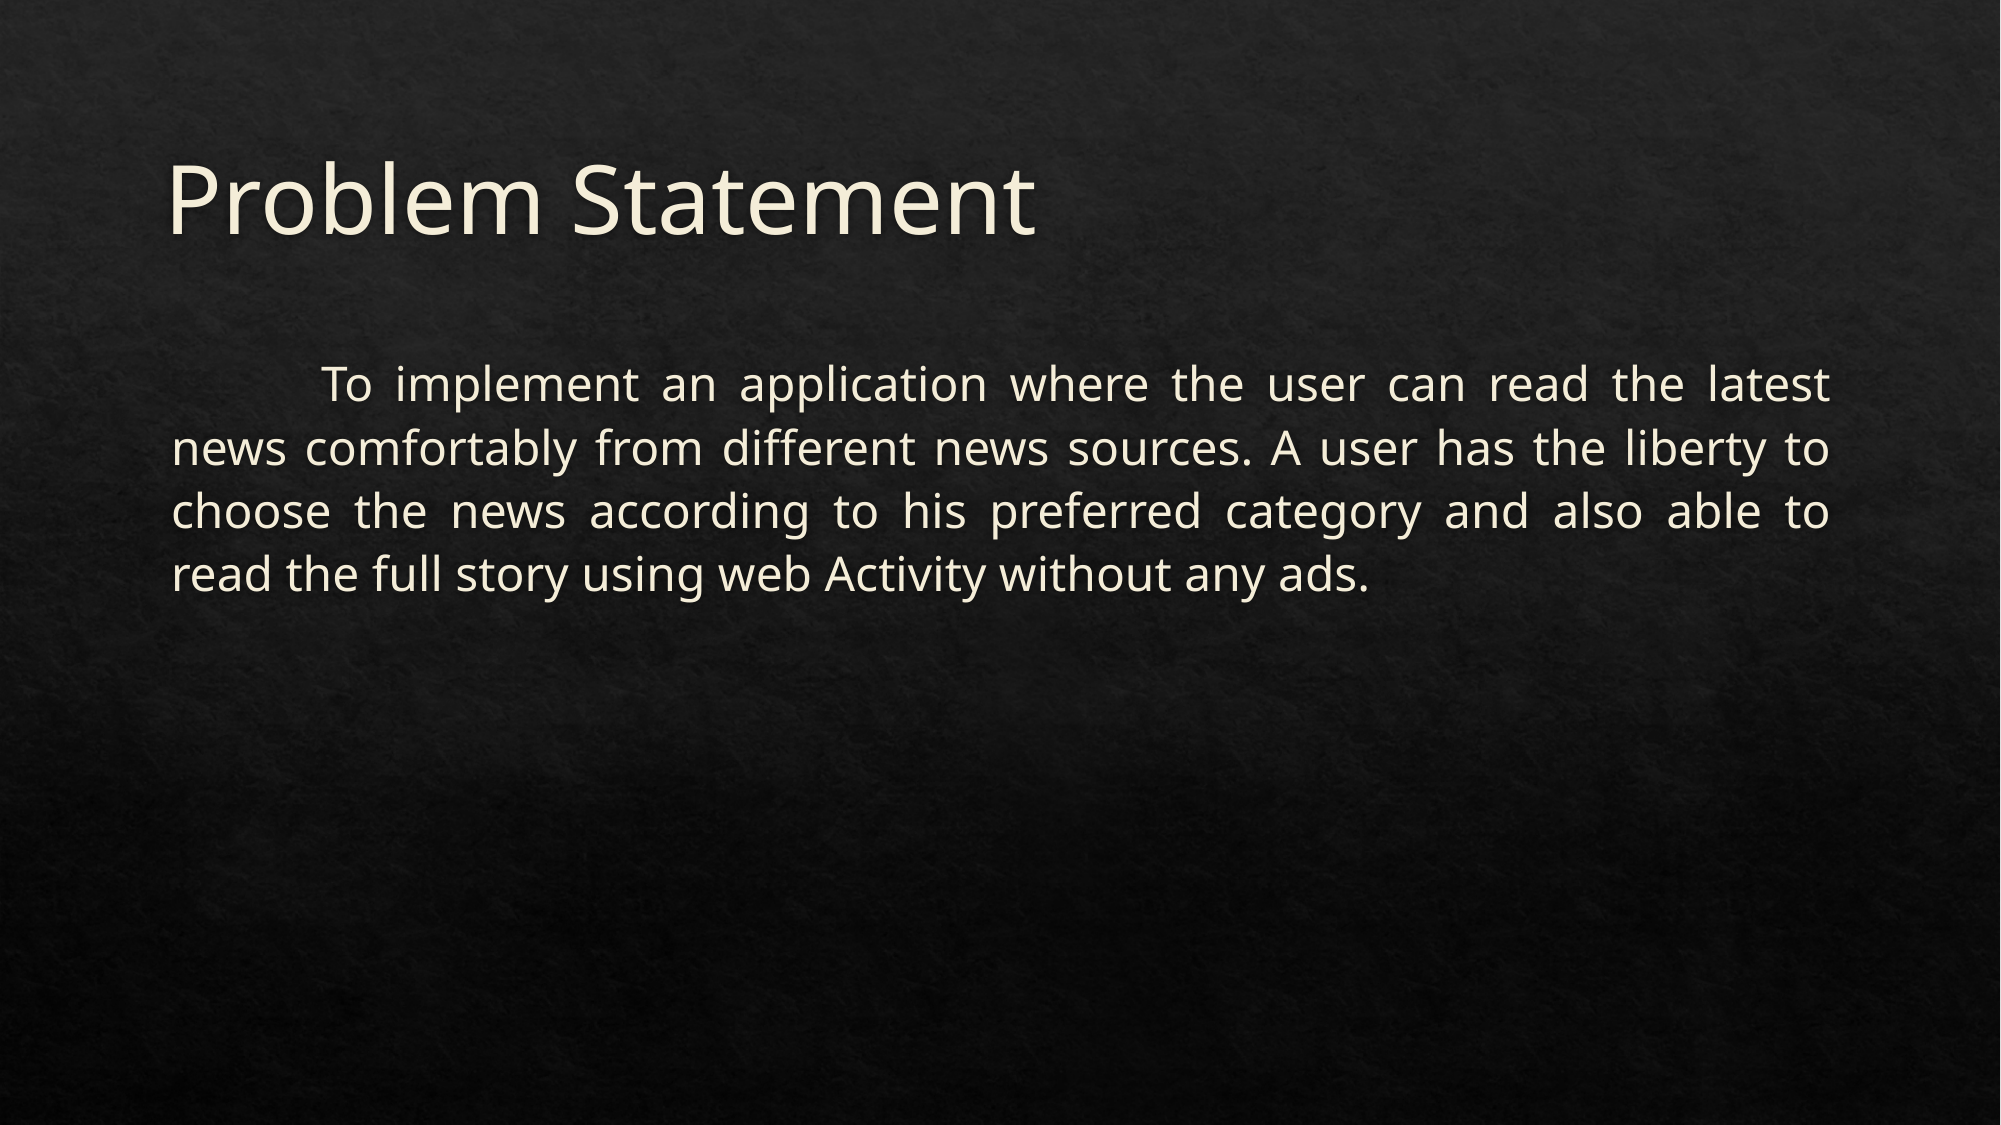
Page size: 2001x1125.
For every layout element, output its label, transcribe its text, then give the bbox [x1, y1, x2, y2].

title Problem Statement [149, 99, 1849, 307]
list To implement an application where the user can read the latest news comfortably from different news sources. A user has the liberty to choose the news according to his preferred category and also able to read the full story using web Activity without any ads. [149, 340, 1849, 1049]
